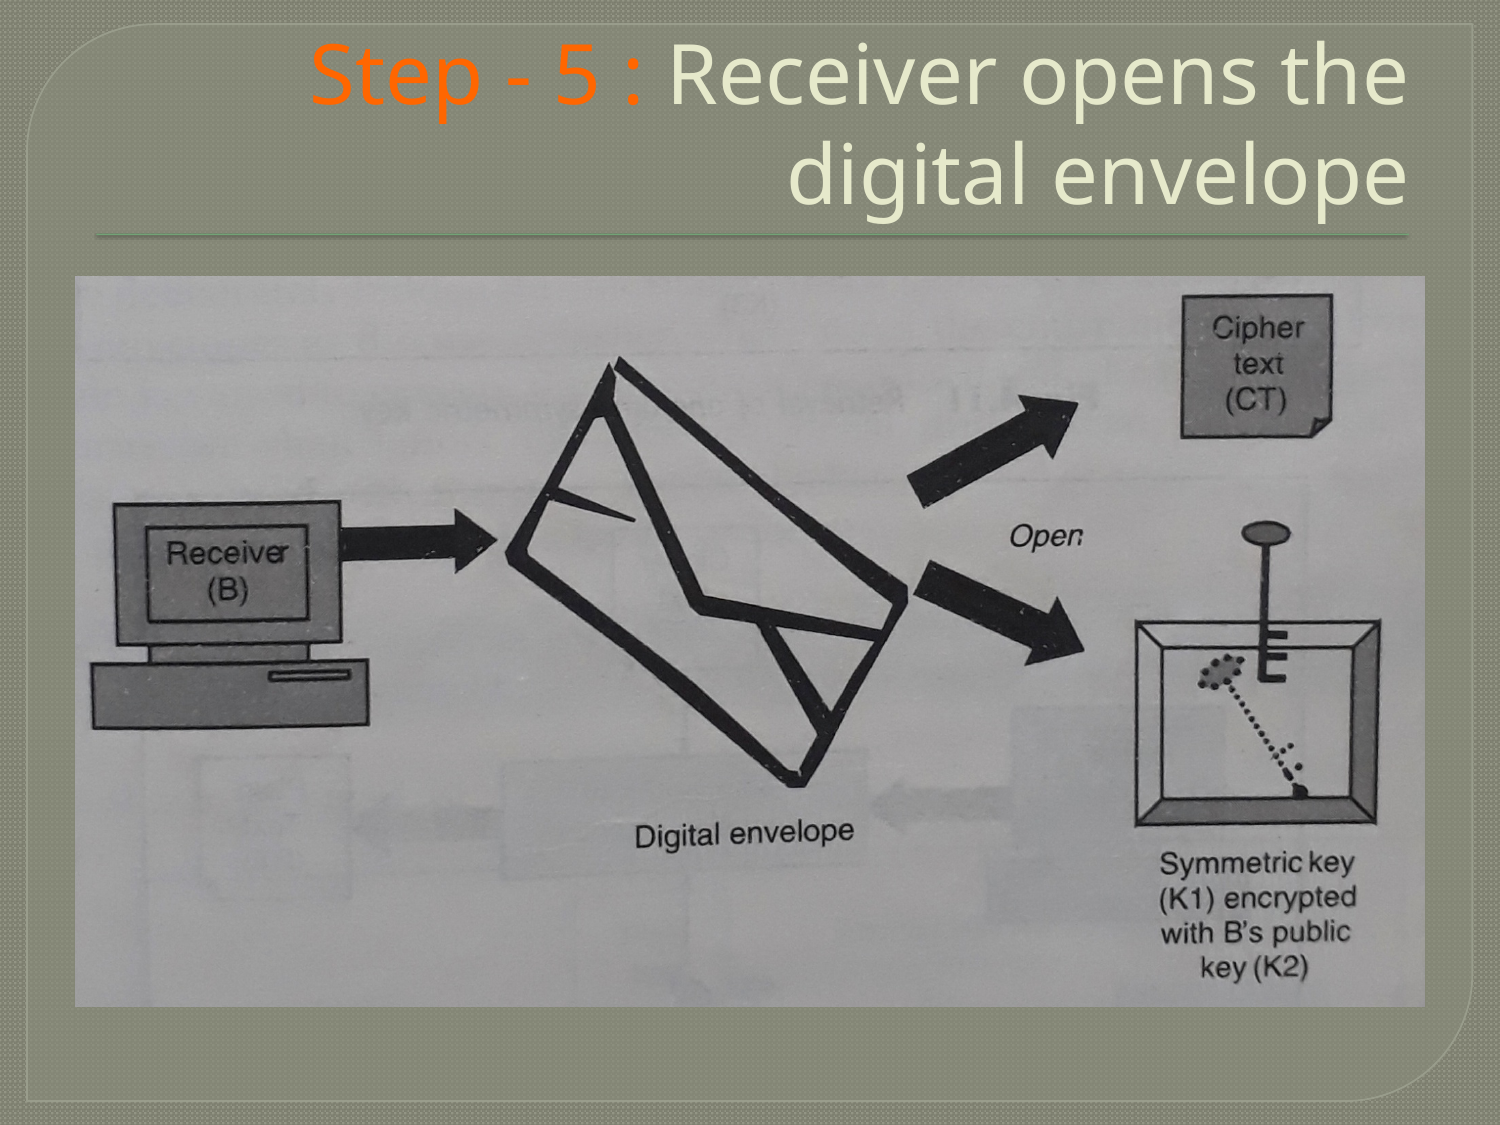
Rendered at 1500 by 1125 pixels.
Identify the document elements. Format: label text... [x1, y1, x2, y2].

title Step - 5 : Receiver opens the digital envelope [75, 41, 1425, 230]
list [74, 269, 1426, 1013]
